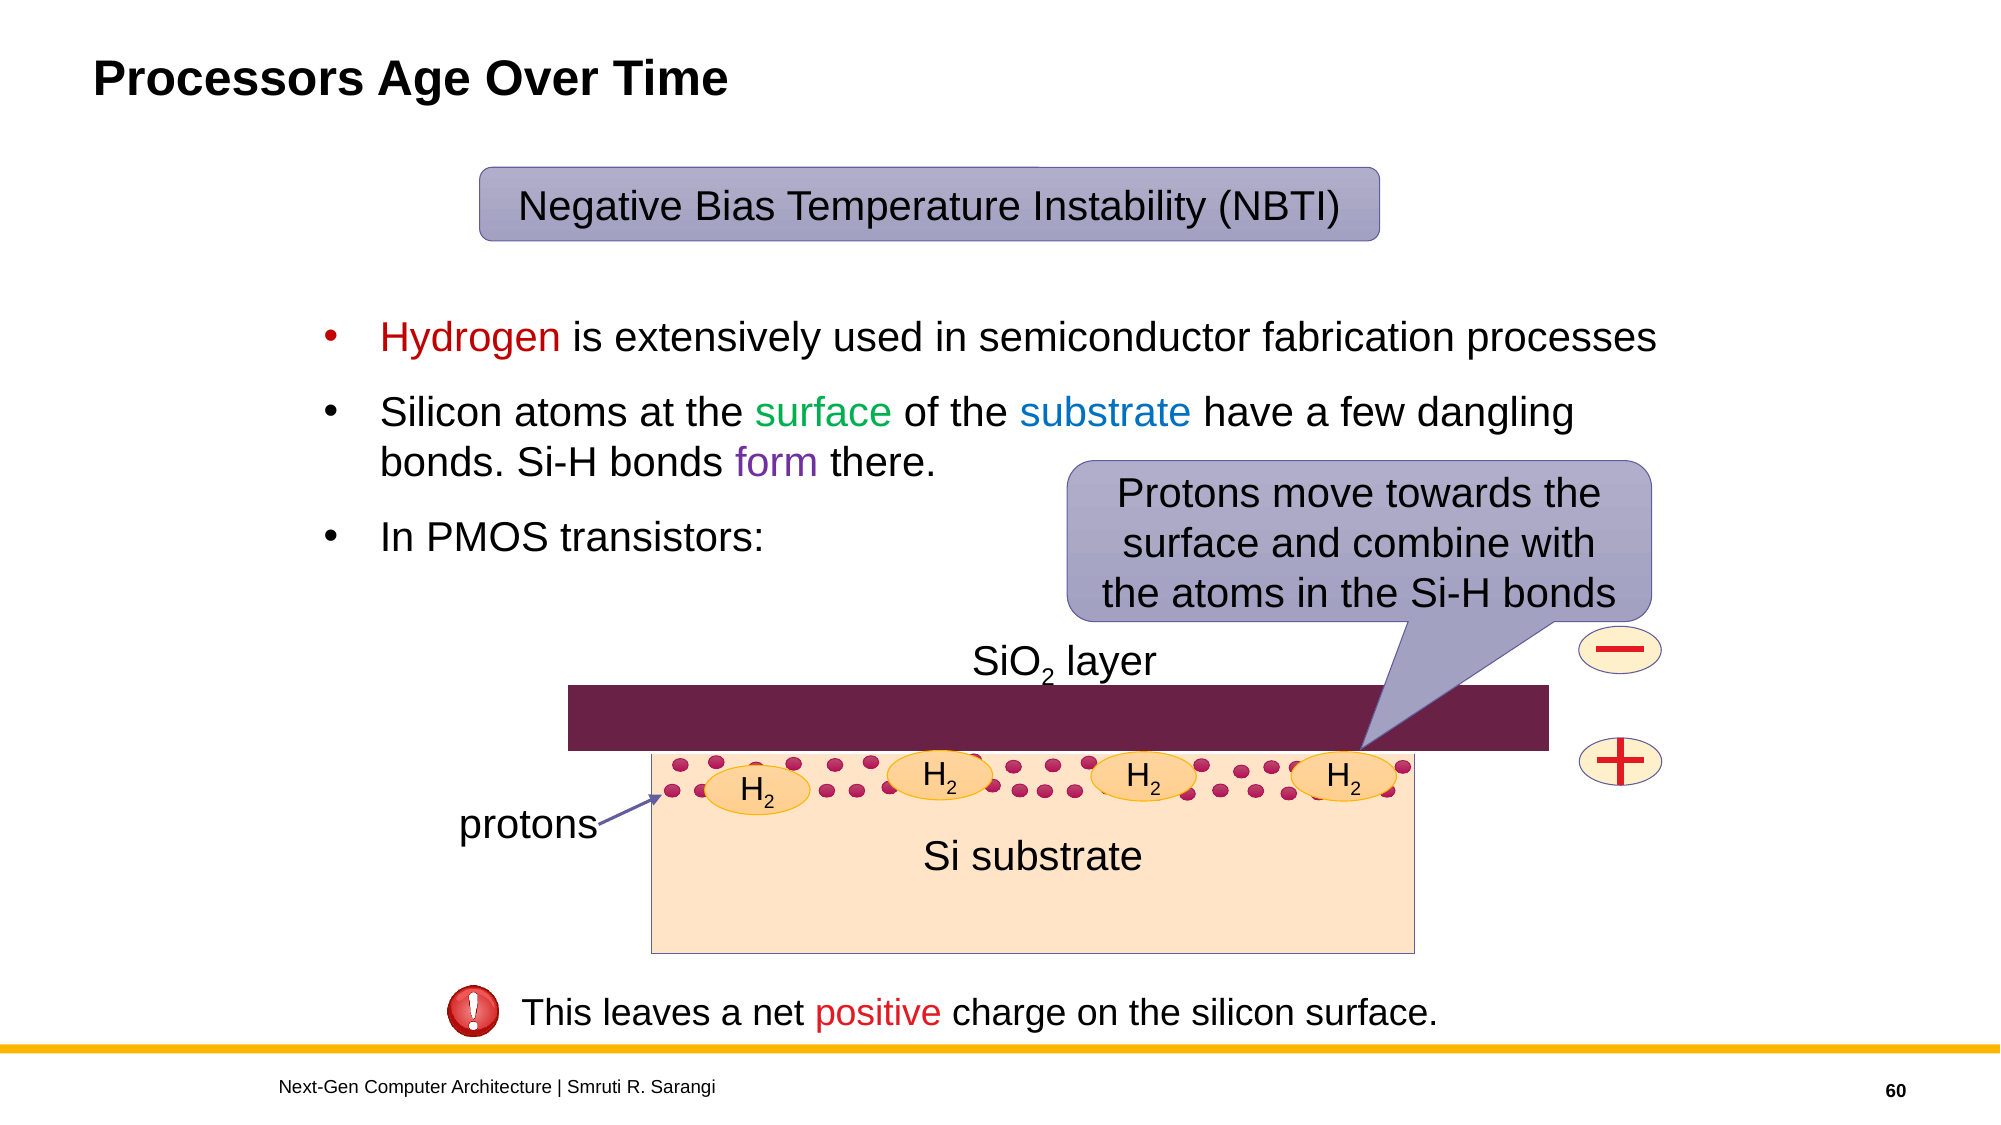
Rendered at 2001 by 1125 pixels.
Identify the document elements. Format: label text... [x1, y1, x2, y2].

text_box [598, 794, 662, 825]
text_box Protons move towards the surface and combine with the atoms in the Si-H bonds [1066, 460, 1653, 751]
slide_number 60 [1711, 1071, 1922, 1109]
text_box [826, 758, 844, 772]
text_box [1288, 760, 1300, 773]
text_box [1066, 784, 1084, 799]
text_box H2 [886, 749, 994, 801]
text_box [1578, 625, 1662, 675]
text_box Negative Bias Temperature Instability (NBTI) [479, 166, 1381, 242]
text_box [565, 682, 1552, 754]
text_box This leaves a net positive charge on the silicon surface. [506, 980, 1465, 1041]
text_box [1232, 764, 1250, 779]
text_box [1212, 783, 1229, 798]
footer Next-Gen Computer Architecture | Smruti R. Sarangi [263, 1067, 1464, 1105]
text_box H2 [1290, 751, 1398, 802]
text_box [748, 761, 763, 765]
text_box [862, 755, 880, 770]
text_box [663, 783, 681, 798]
text_box [707, 755, 725, 770]
text_box [1578, 737, 1620, 786]
text_box [848, 783, 866, 798]
text_box [1080, 755, 1098, 770]
text_box [1380, 786, 1396, 798]
text_box [881, 781, 897, 795]
picture [447, 985, 499, 1037]
text_box [1280, 786, 1298, 801]
text_box [1036, 784, 1054, 799]
text_box [1005, 759, 1022, 774]
text_box [1621, 737, 1663, 786]
text_box [1263, 760, 1280, 775]
text_box [1179, 788, 1196, 801]
text_box protons [444, 789, 614, 855]
text_box [1011, 783, 1029, 798]
text_box [1044, 758, 1062, 773]
list Hydrogen is extensively used in semiconductor fabrication processes Silicon atoms at the surface of the substrate have a few dangling bonds. Si-H bonds form there. In PMOS transistors: [308, 302, 1680, 613]
text_box [672, 758, 689, 772]
text_box [693, 783, 706, 798]
text_box [818, 783, 836, 798]
text_box H2 [1090, 751, 1197, 802]
text_box [1247, 784, 1265, 798]
text_box H2 [704, 764, 811, 816]
text_box [1394, 759, 1412, 774]
text_box Si substrate [651, 754, 1415, 954]
text_box [785, 756, 802, 771]
title Processors Age Over Time [78, 45, 1578, 180]
text_box [985, 778, 1001, 793]
text_box [1193, 758, 1210, 773]
text_box SiO2 layer [957, 626, 1173, 698]
